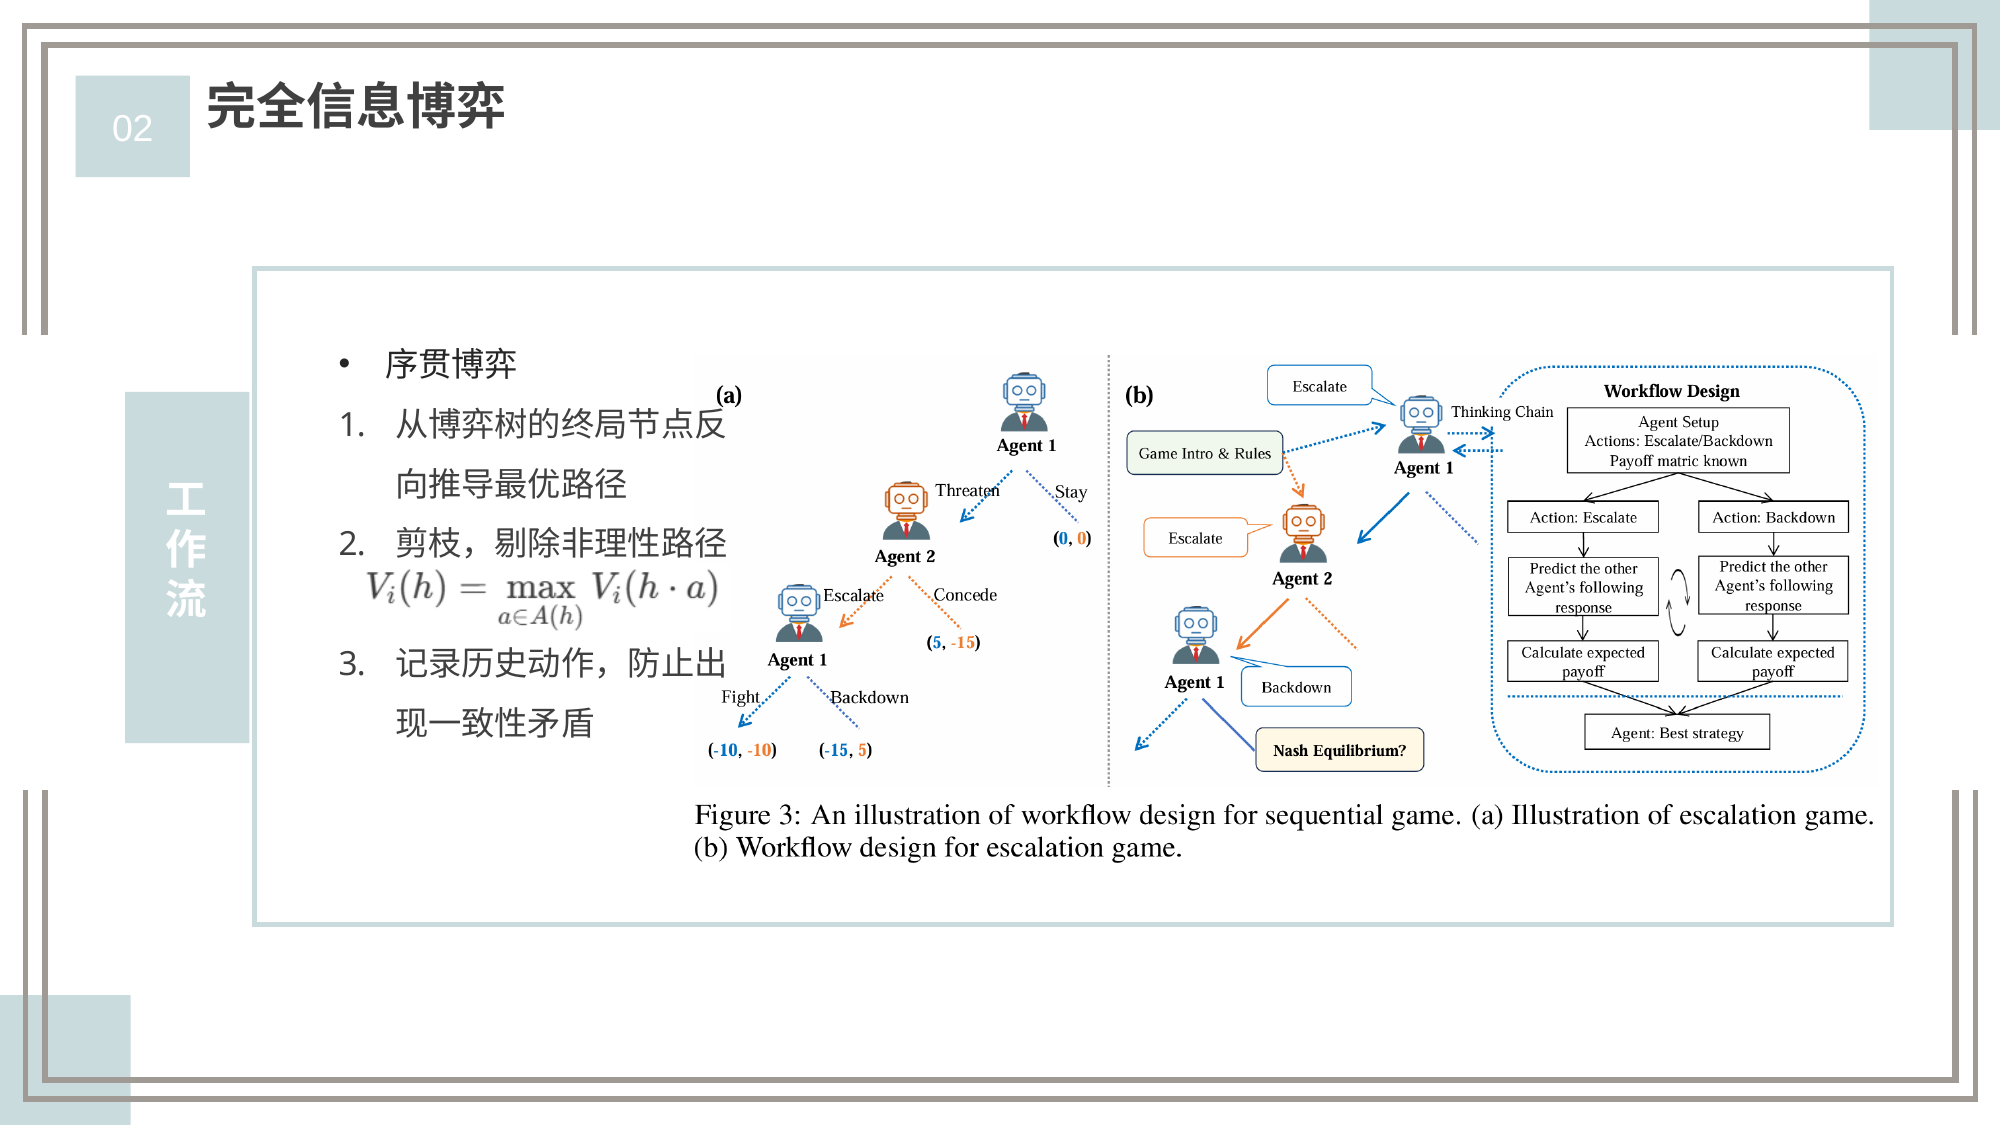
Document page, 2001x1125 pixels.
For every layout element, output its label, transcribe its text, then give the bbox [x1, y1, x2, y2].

text_box 序贯博弈 从博弈树的终局节点反向推导最优路径 剪枝，剔除非理性路径 记录历史动作，防止出现一致性矛盾 [323, 315, 773, 810]
text_box 02 [75, 75, 191, 178]
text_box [125, 391, 250, 744]
text_box [253, 267, 1893, 925]
picture [355, 336, 1888, 873]
text_box 完全信息博弈 [191, 67, 522, 142]
